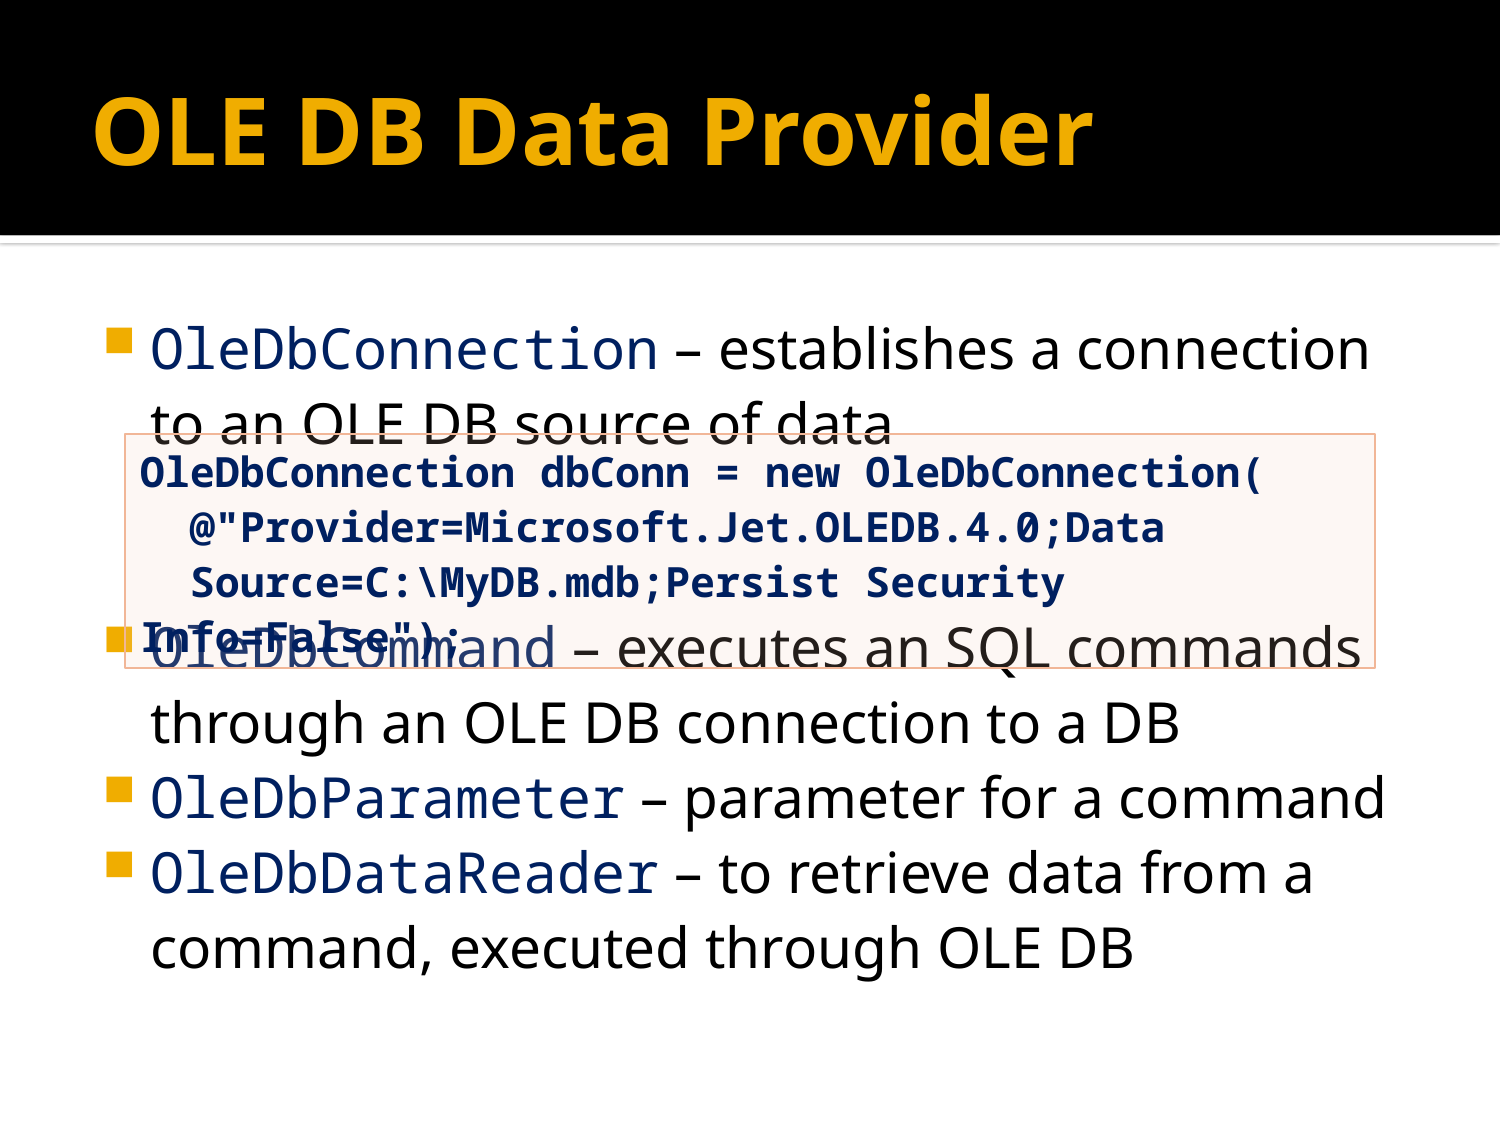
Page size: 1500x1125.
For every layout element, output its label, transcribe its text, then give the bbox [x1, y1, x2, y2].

list OleDbConnection – establishes a connection to an OLE DB source of data OleDbCommand – executes an SQL commands through an OLE DB connection to a DB OleDbParameter – parameter for a command OleDbDataReader – to retrieve data from a command, executed through OLE DB [75, 291, 1425, 1050]
title OLE DB Data Provider [75, 25, 1425, 231]
text_box OleDbConnection dbConn = new OleDbConnection( @"Provider=Microsoft.Jet.OLEDB.4.0;Data Source=C:\MyDB.mdb;Persist Security Info=False"); [125, 433, 1375, 669]
